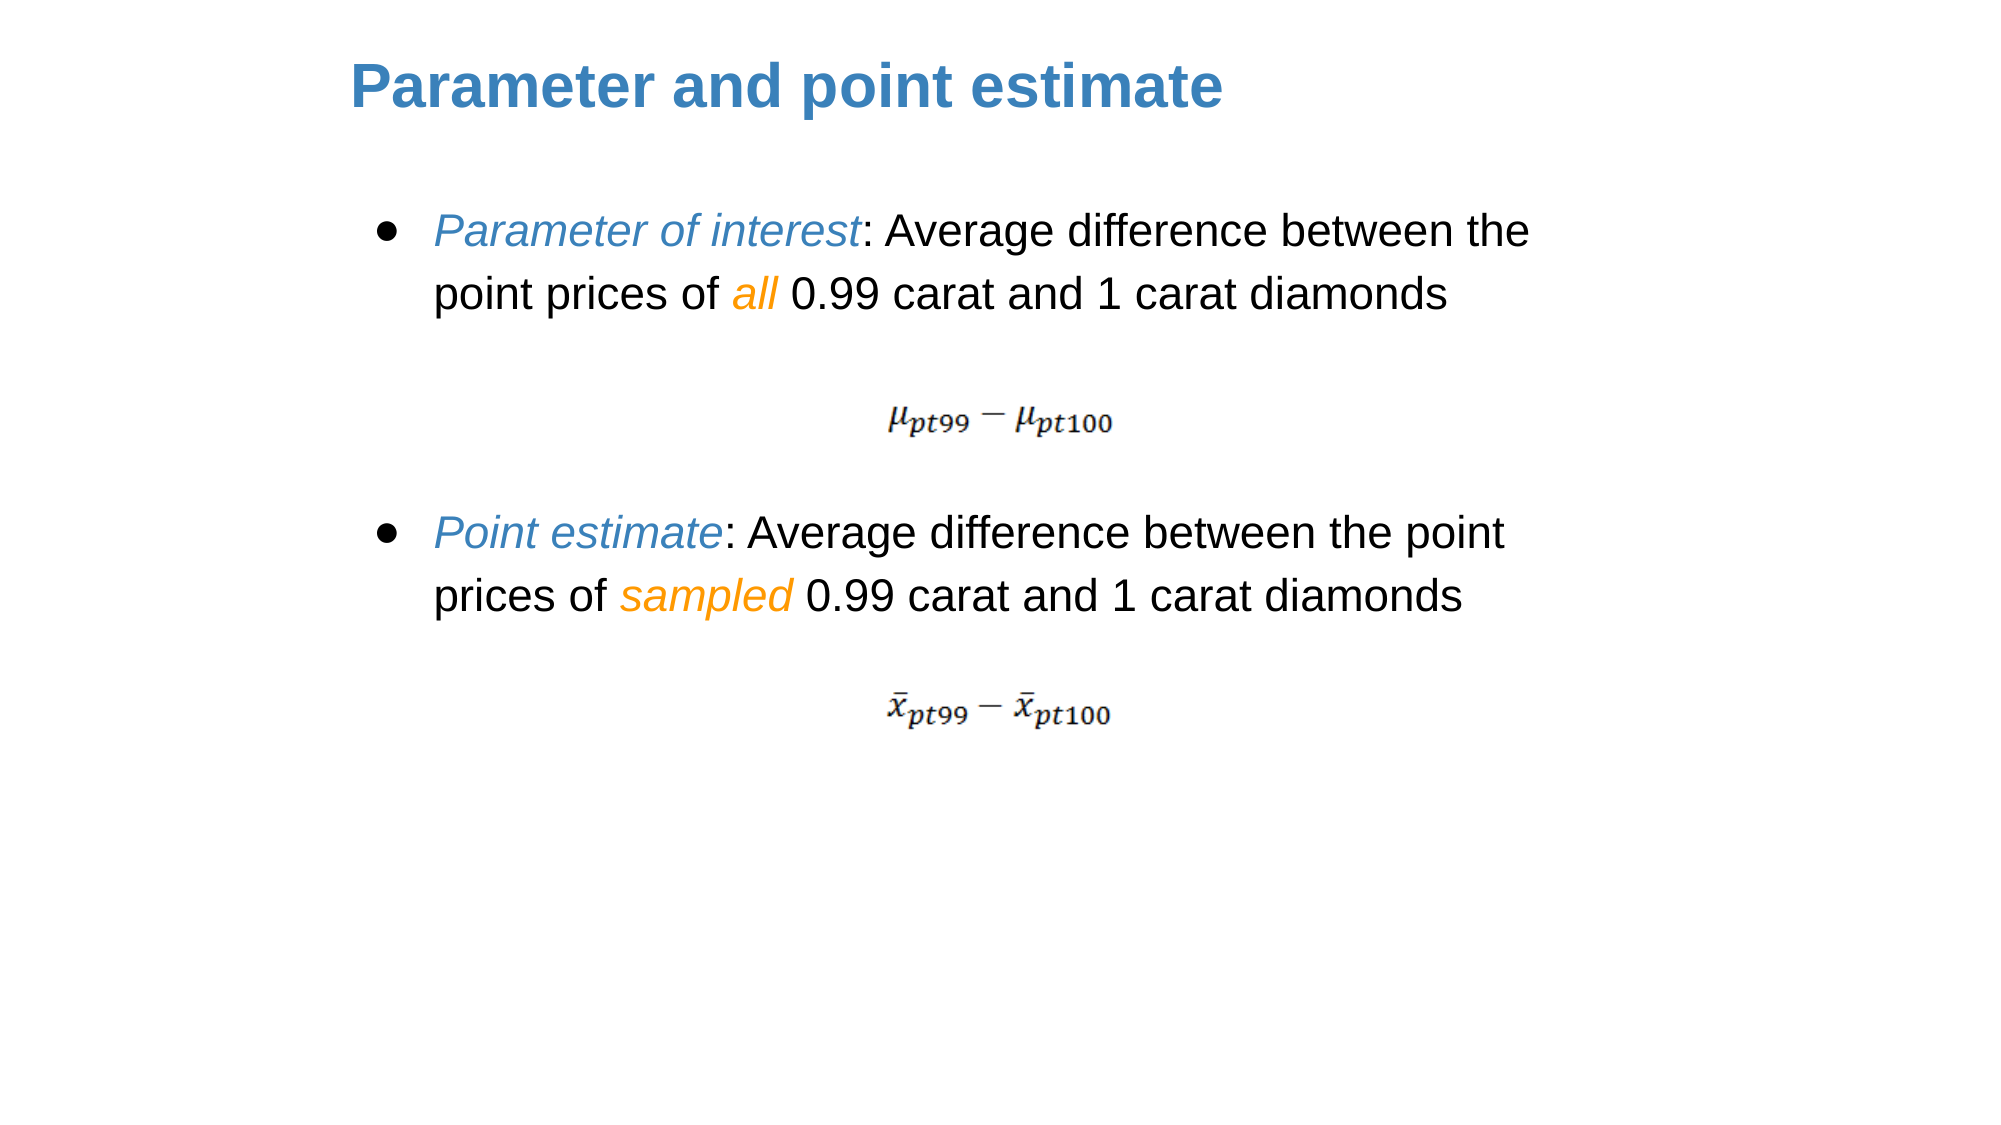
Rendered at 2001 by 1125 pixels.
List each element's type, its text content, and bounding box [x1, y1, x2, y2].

picture [877, 680, 1123, 743]
text_box Parameter and point estimate [335, 24, 1680, 139]
picture [876, 388, 1124, 450]
list Parameter of interest: Average difference between the point prices of all 0.99 carat and 1 carat diamonds Point estimate: Average difference between the point prices of sampled 0.99 carat and 1 carat diamonds [343, 177, 1644, 933]
